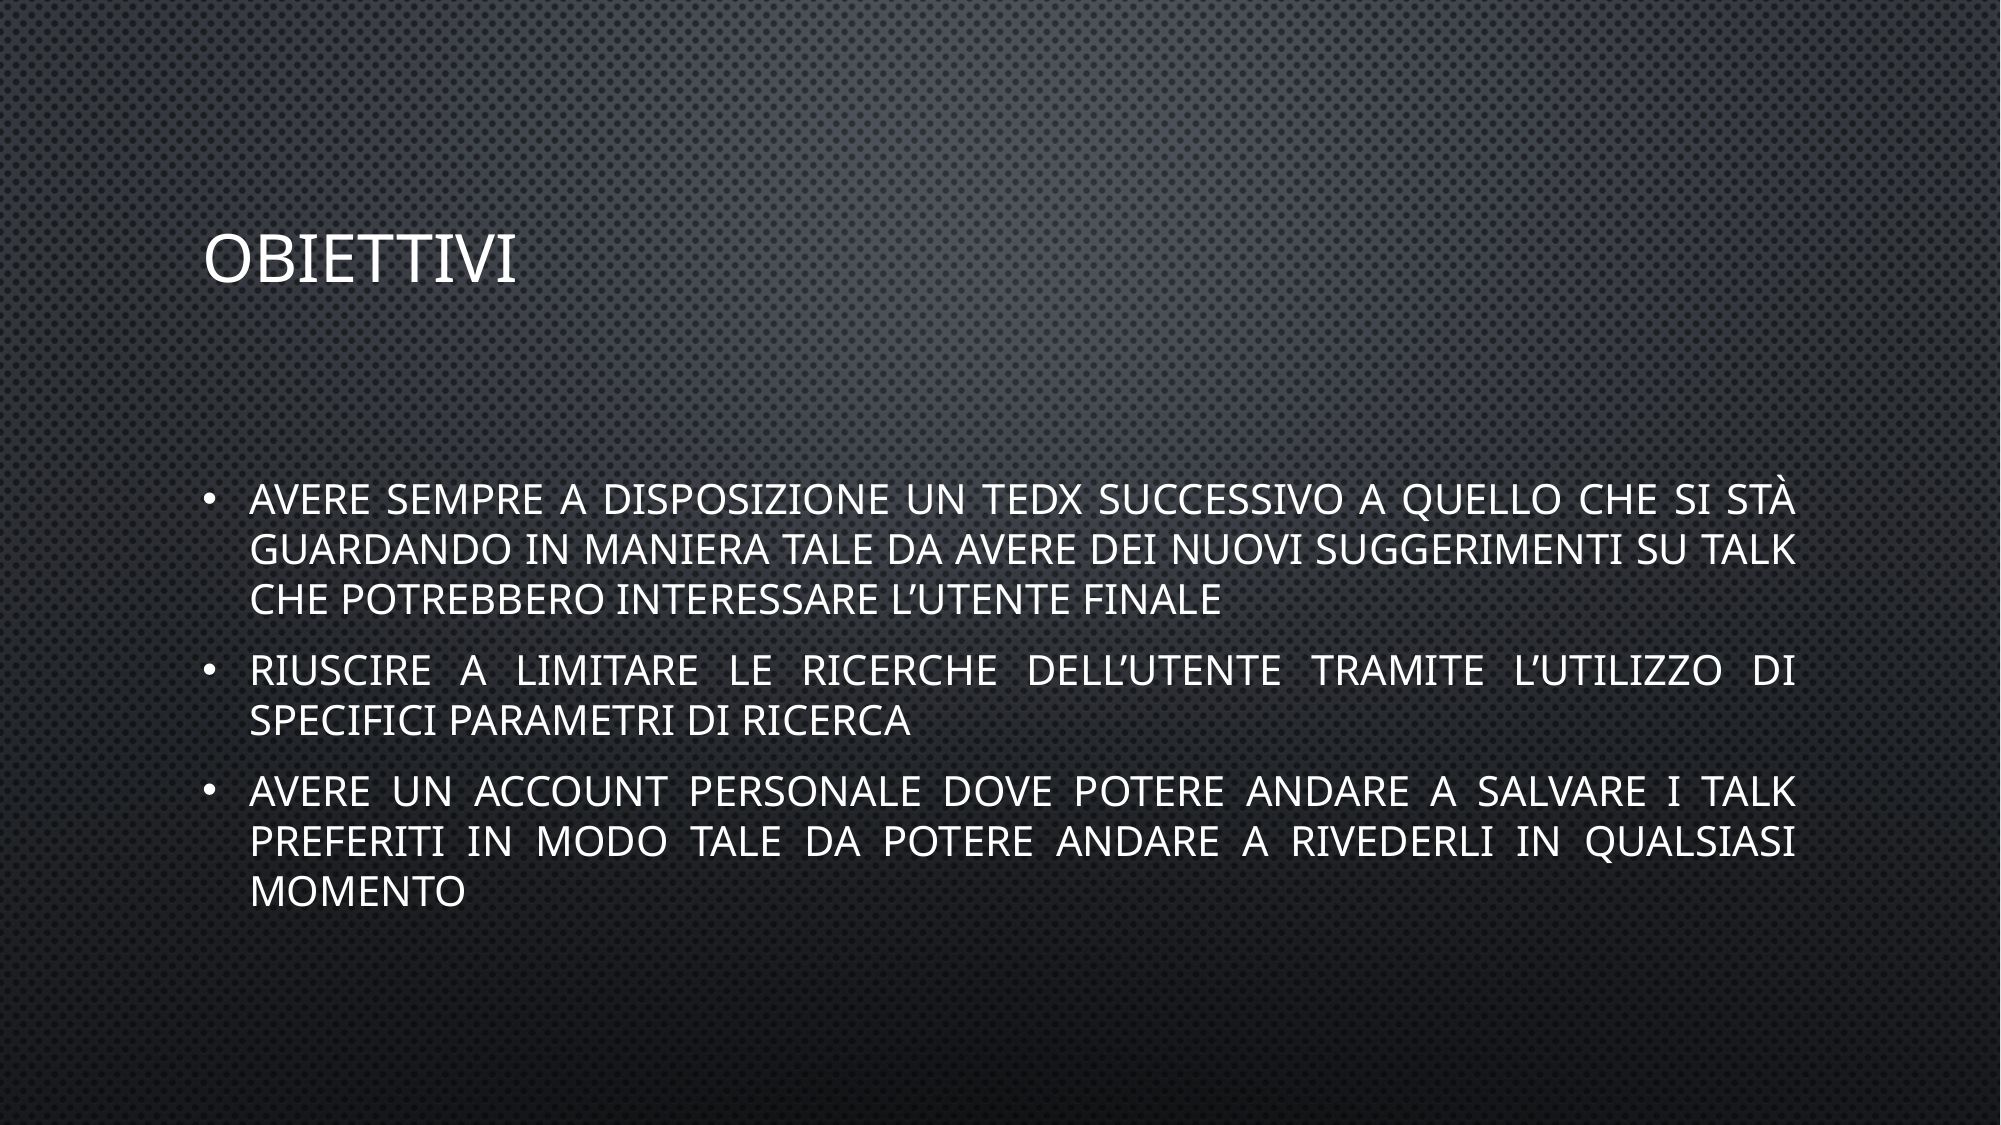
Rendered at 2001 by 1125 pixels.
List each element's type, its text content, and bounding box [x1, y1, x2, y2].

list Avere sempre a disposizione un Tedx successivo a quello che si stà guardando in maniera tale da avere dei nuovi suggerimenti su talk che potrebbero interessare l’utente finale Riuscire a limitare le ricerche dell’utente tramite l’utilizzo di specifici parametri di ricerca Avere un account personale dove potere andare a salvare i talk preferiti in modo tale da potere andare a rivederli in qualsiasi momento [187, 437, 1813, 950]
title Obiettivi [187, 99, 1813, 413]
